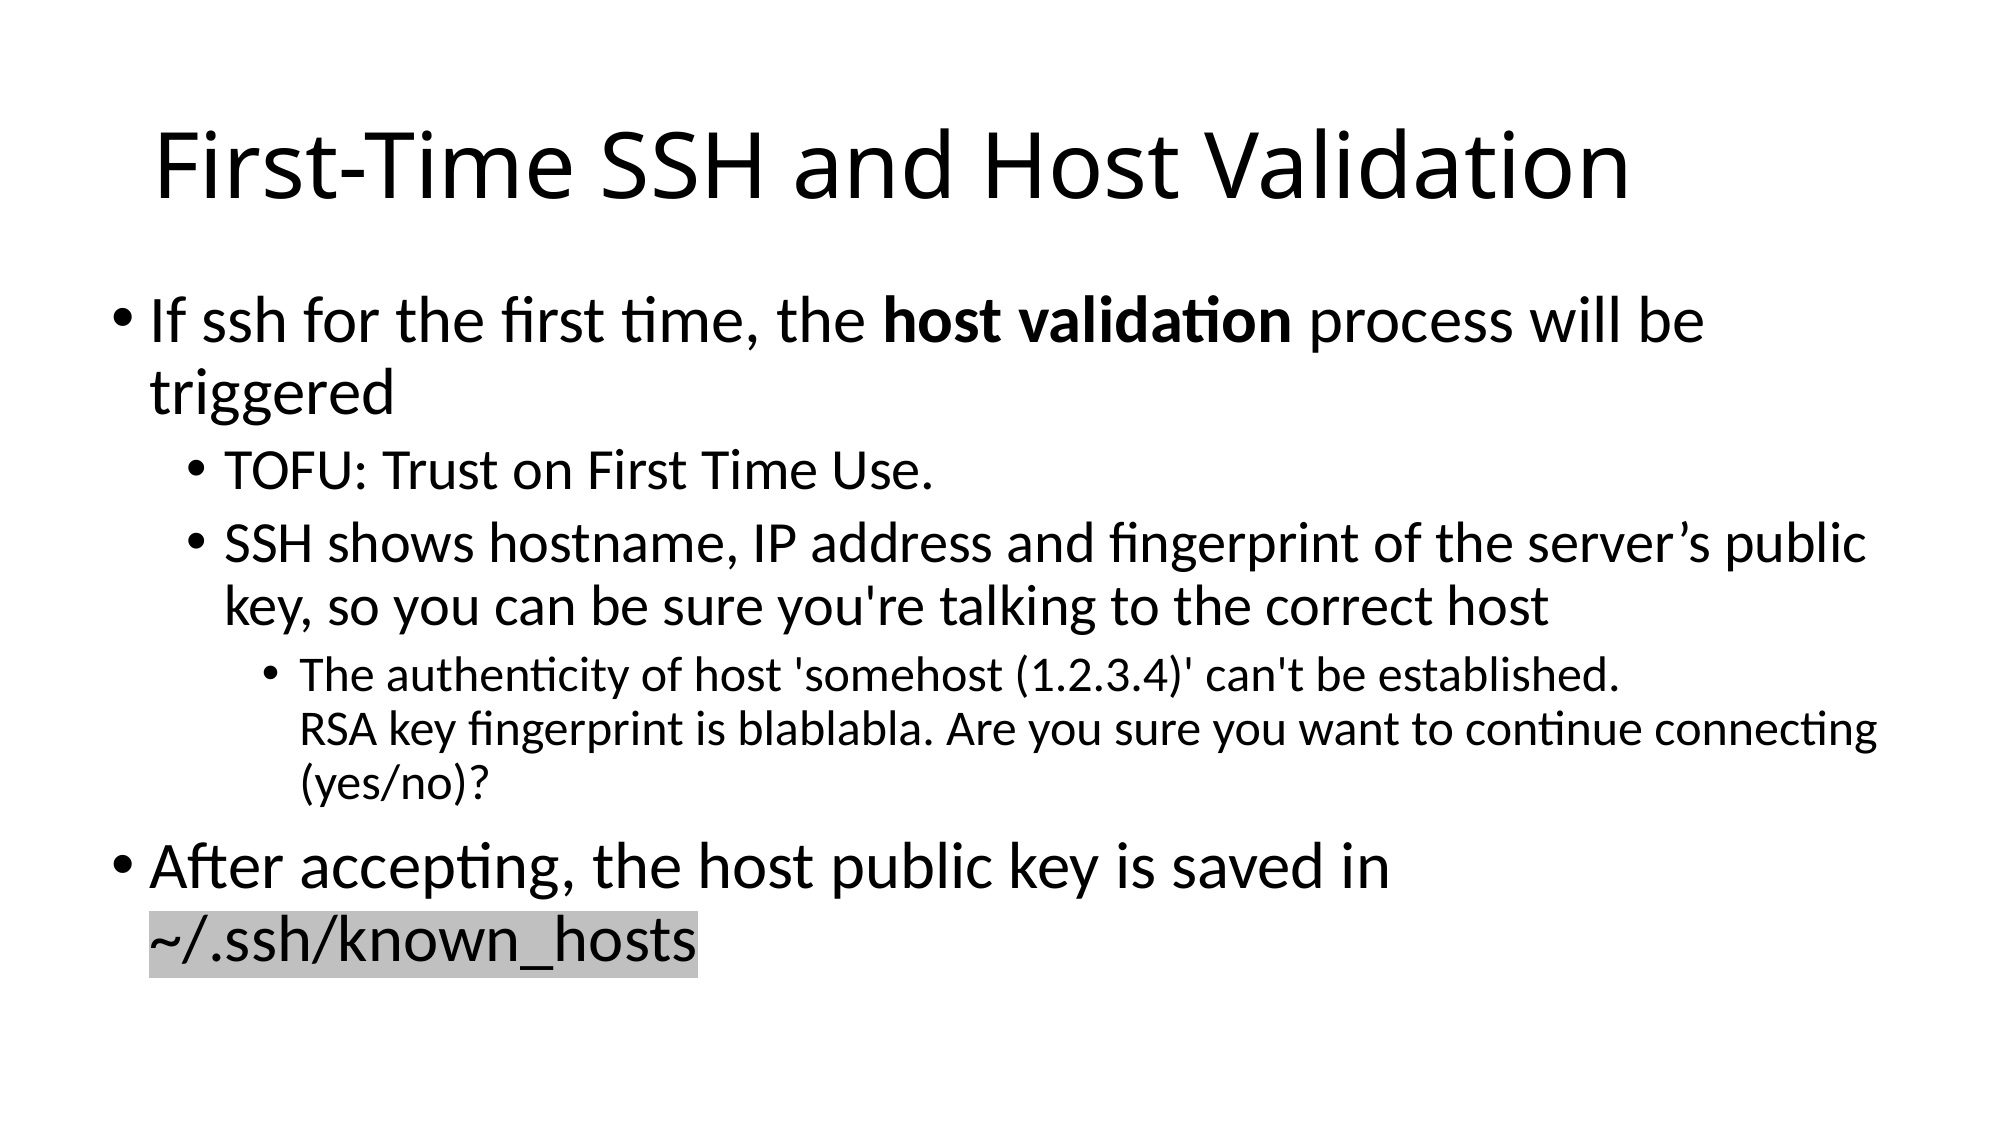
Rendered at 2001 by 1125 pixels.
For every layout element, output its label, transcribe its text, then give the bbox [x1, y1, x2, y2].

title First-Time SSH and Host Validation [137, 59, 1863, 277]
list If ssh for the first time, the host validation process will be triggered TOFU: Trust on First Time Use. SSH shows hostname, IP address and fingerprint of the server’s public key, so you can be sure you're talking to the correct host The authenticity of host 'somehost (1.2.3.4)' can't be established. RSA key fingerprint is blablabla. Are you sure you want to continue connecting (yes/no)? After accepting, the host public key is saved in ~/.ssh/known_hosts [96, 277, 1938, 1097]
